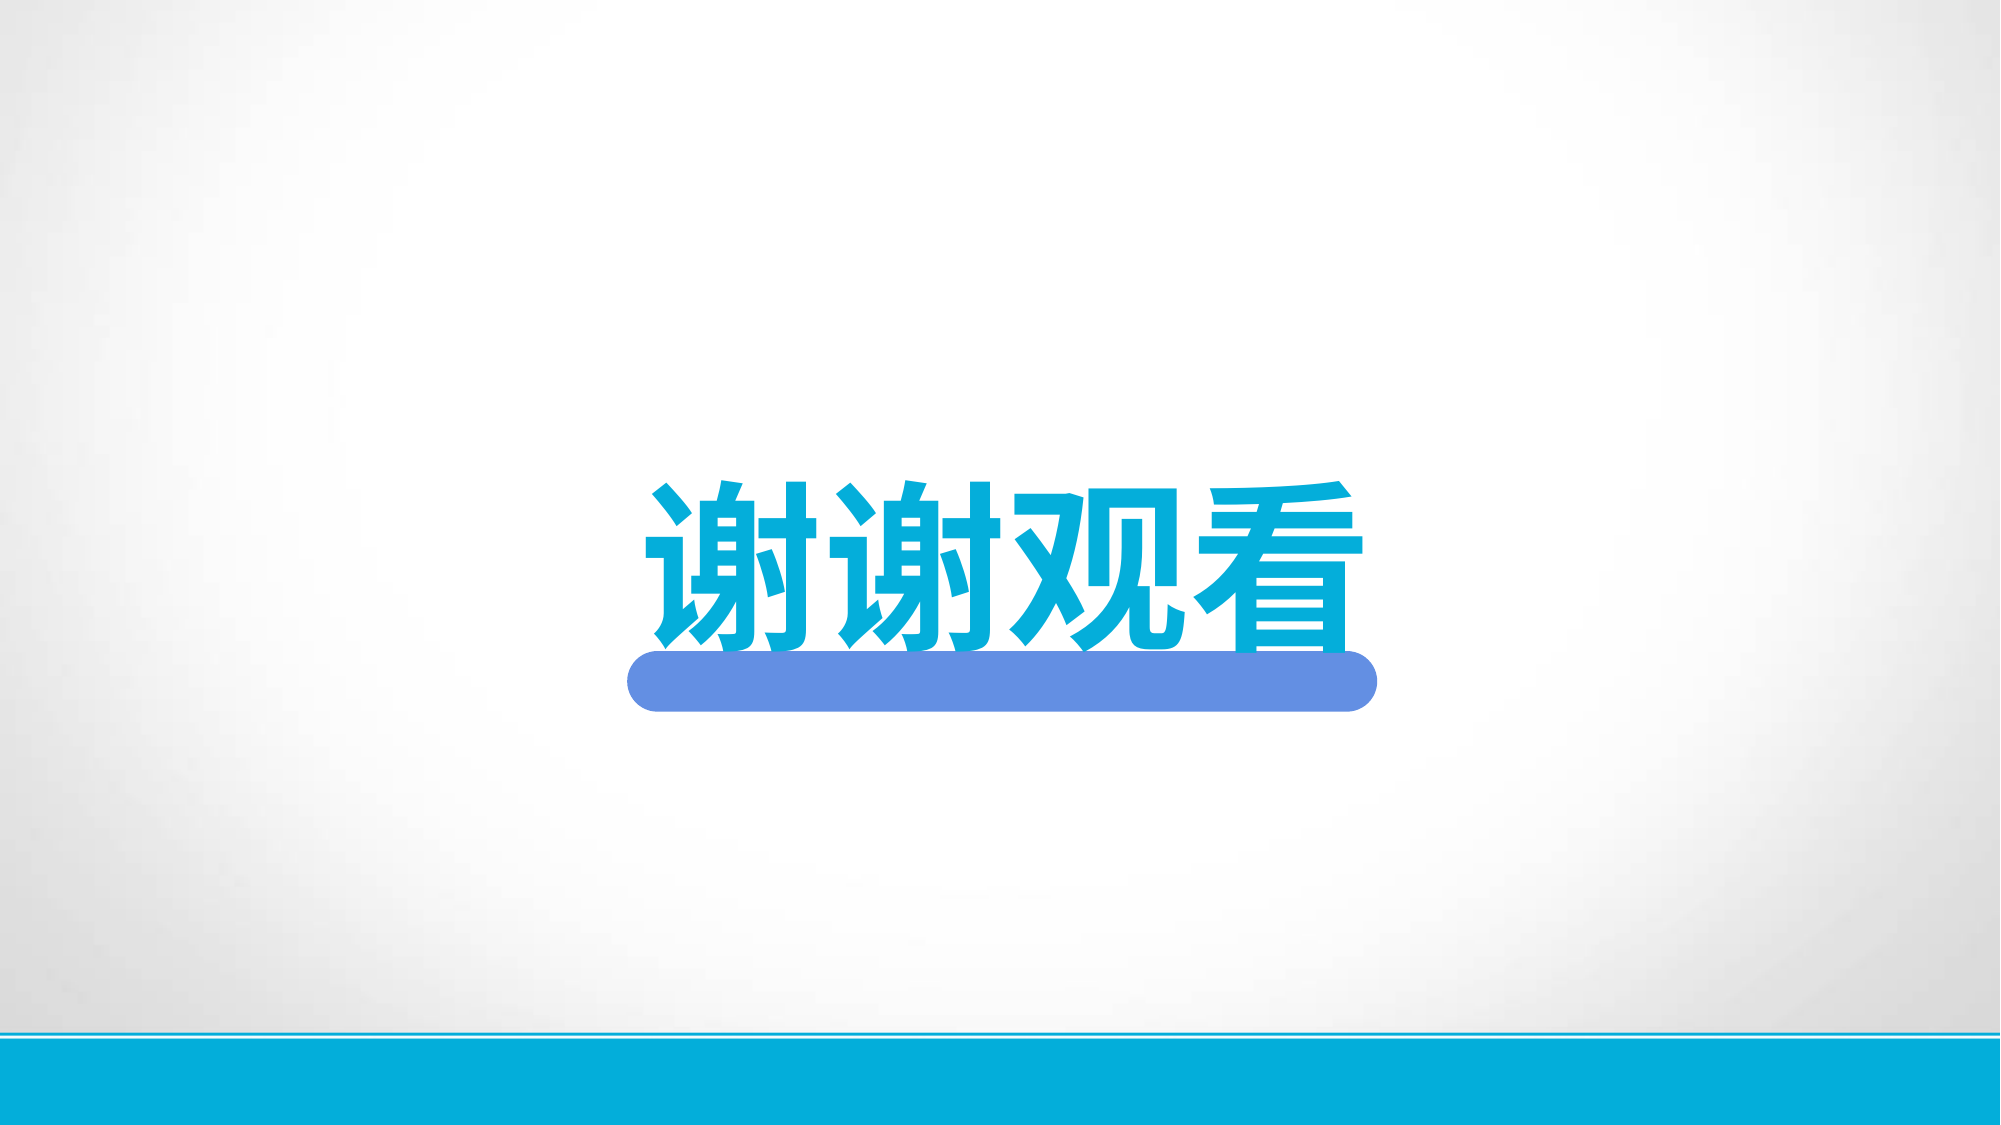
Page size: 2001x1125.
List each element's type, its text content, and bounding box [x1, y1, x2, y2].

text_box 谢谢观看 [542, 445, 1471, 681]
picture [0, 0, 2000, 1032]
